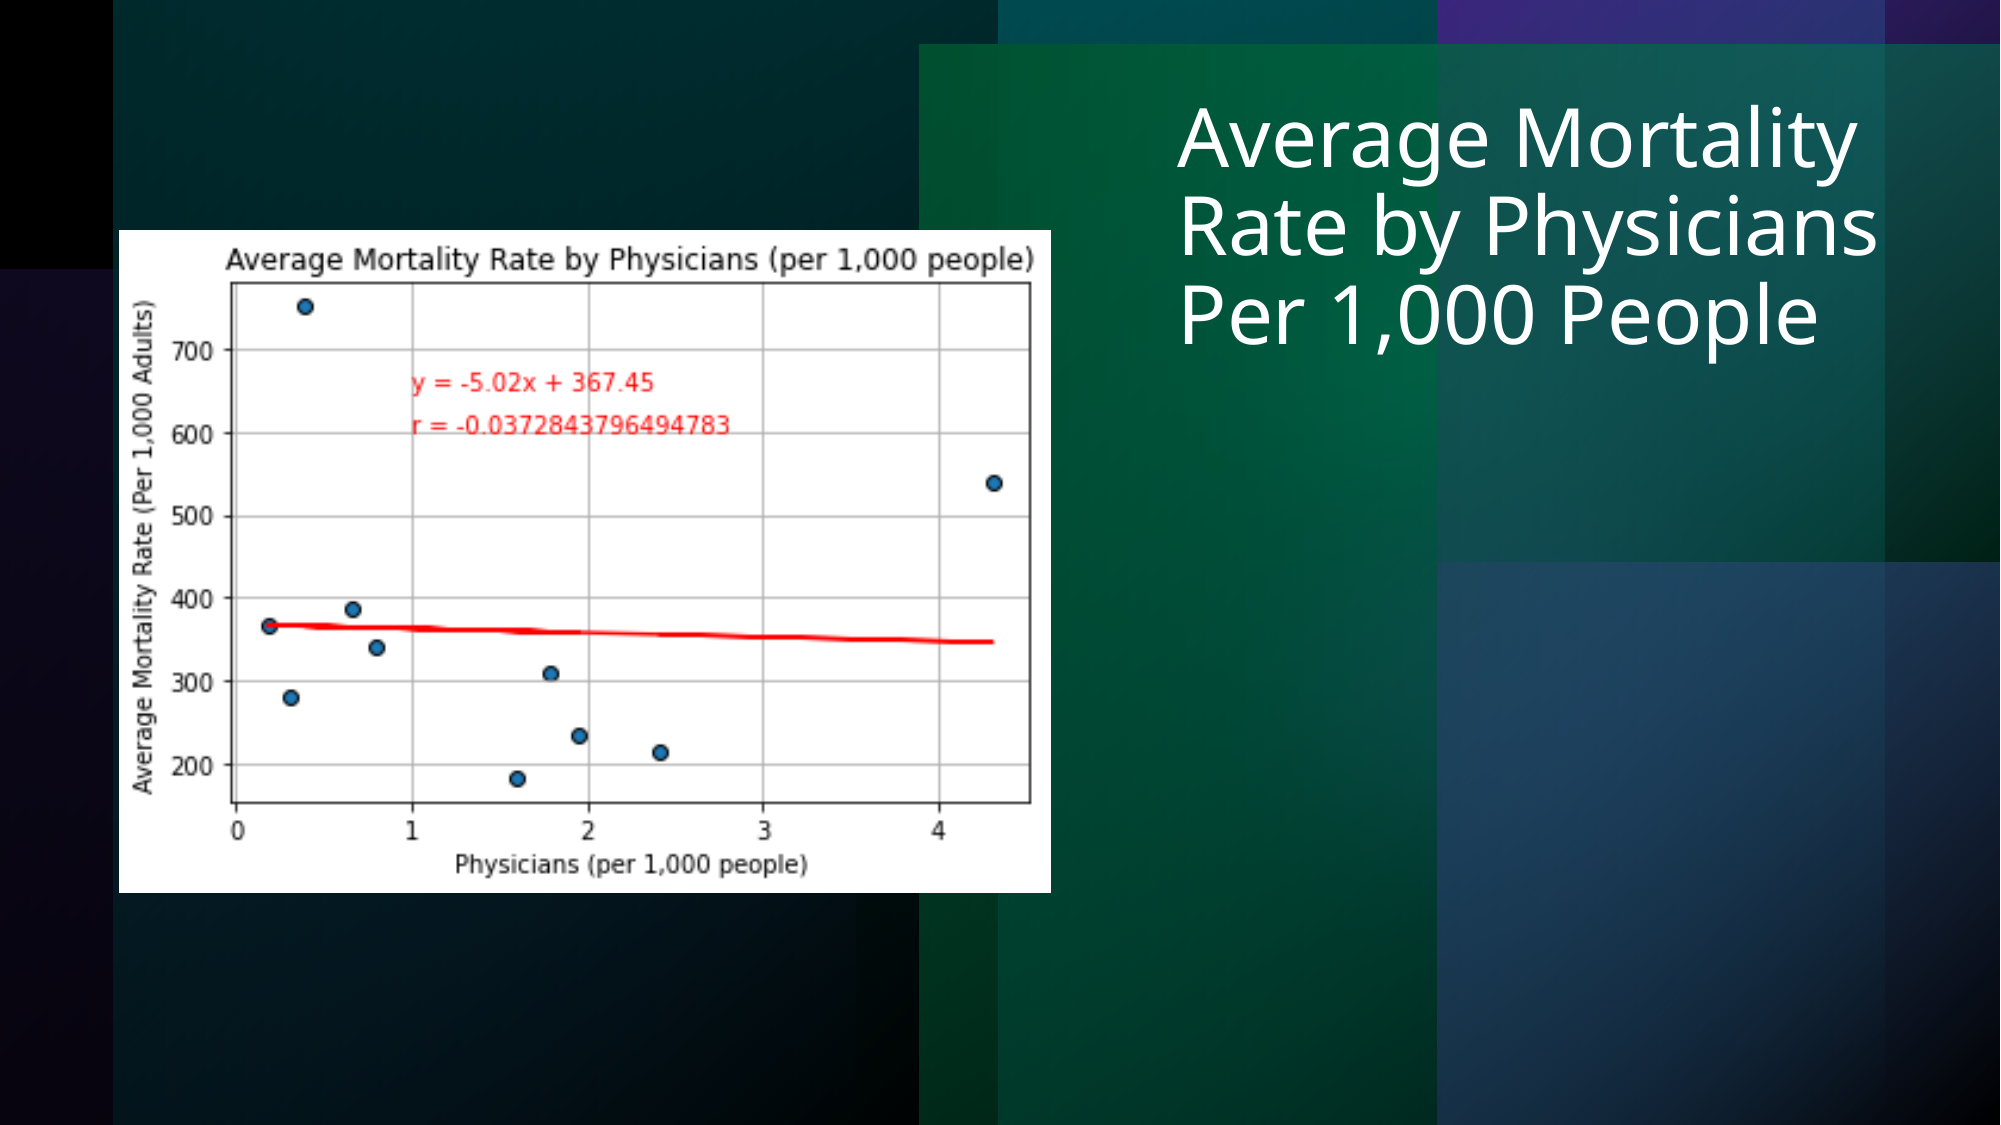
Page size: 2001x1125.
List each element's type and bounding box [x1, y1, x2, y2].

picture [119, 230, 1051, 893]
text_box [0, 0, 2000, 1125]
